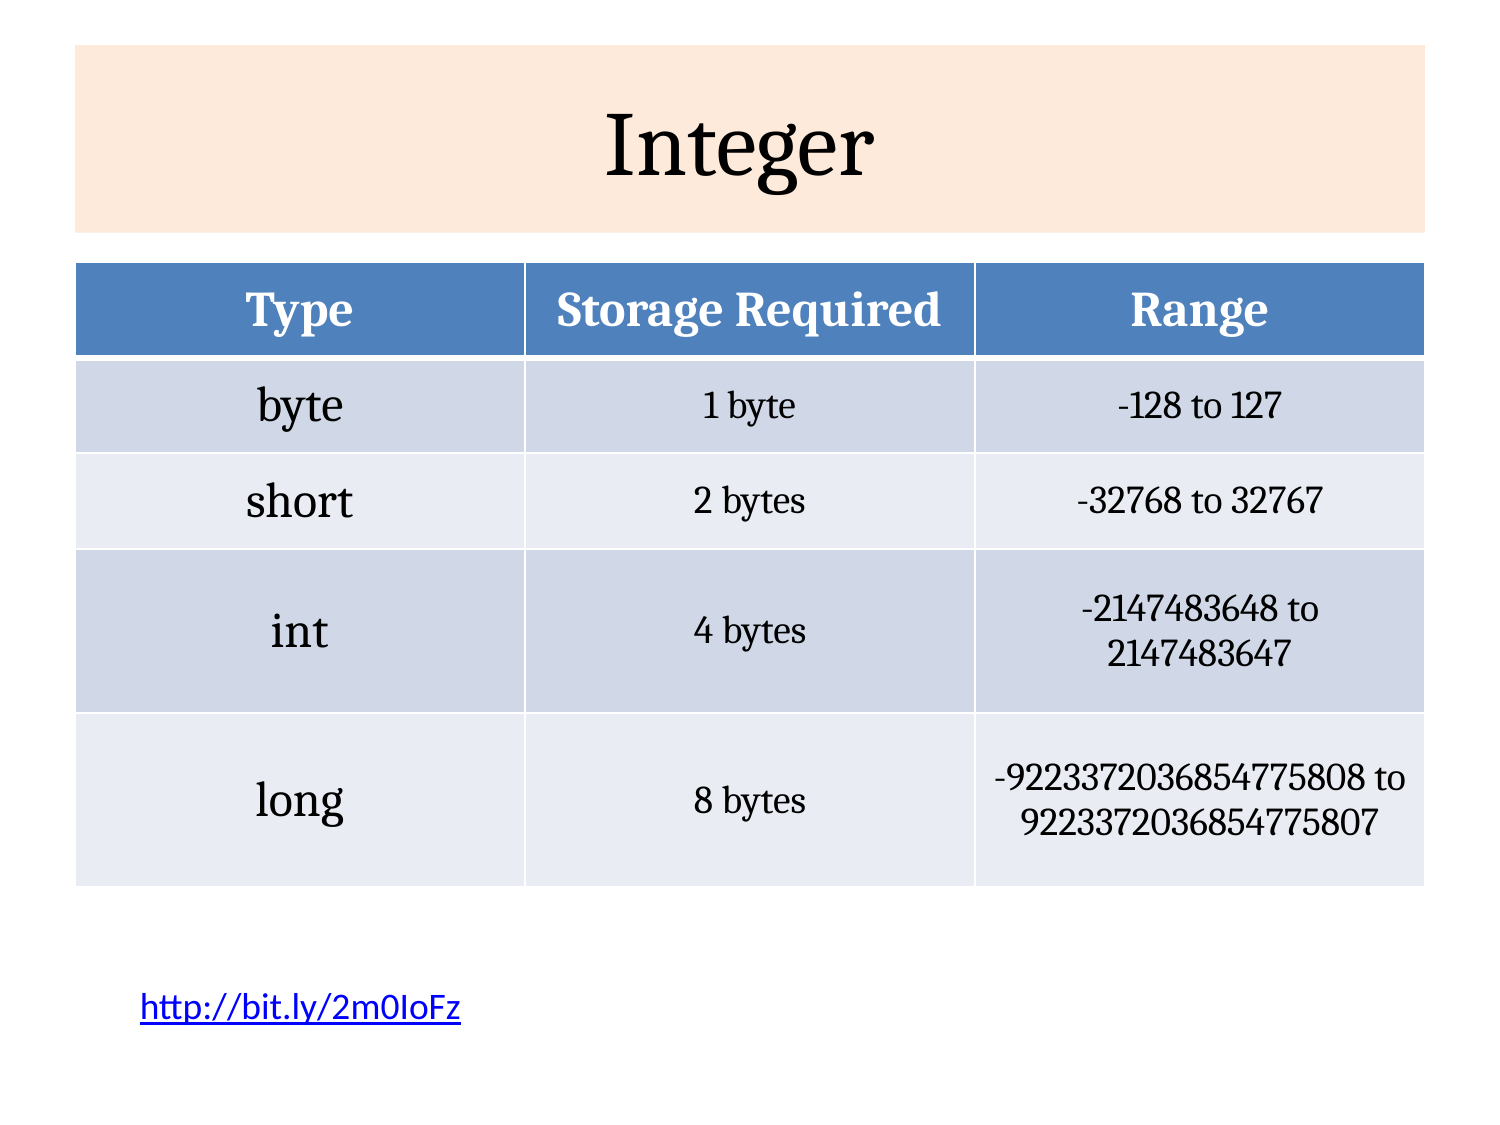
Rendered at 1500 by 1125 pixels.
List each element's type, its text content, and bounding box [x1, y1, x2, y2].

table_cell 1 byte [526, 361, 974, 452]
table_cell int [76, 550, 524, 712]
table_cell -2147483648 to 2147483647 [976, 550, 1424, 712]
table_cell 4 bytes [526, 550, 974, 712]
table_cell byte [76, 361, 524, 452]
table_header Type [76, 263, 524, 355]
table_cell short [76, 454, 524, 548]
table_cell long [76, 714, 524, 886]
table_cell 8 bytes [526, 714, 974, 886]
table_cell -9223372036854775808 to 9223372036854775807 [976, 714, 1424, 886]
table_header Storage Required [526, 263, 974, 355]
table_cell 2 bytes [526, 454, 974, 548]
text_box http://bit.ly/2m0IoFz [124, 974, 481, 1080]
table_header Range [976, 263, 1424, 355]
title Integer [75, 45, 1425, 233]
table_cell -128 to 127 [976, 361, 1424, 452]
table_cell -32768 to 32767 [976, 454, 1424, 548]
